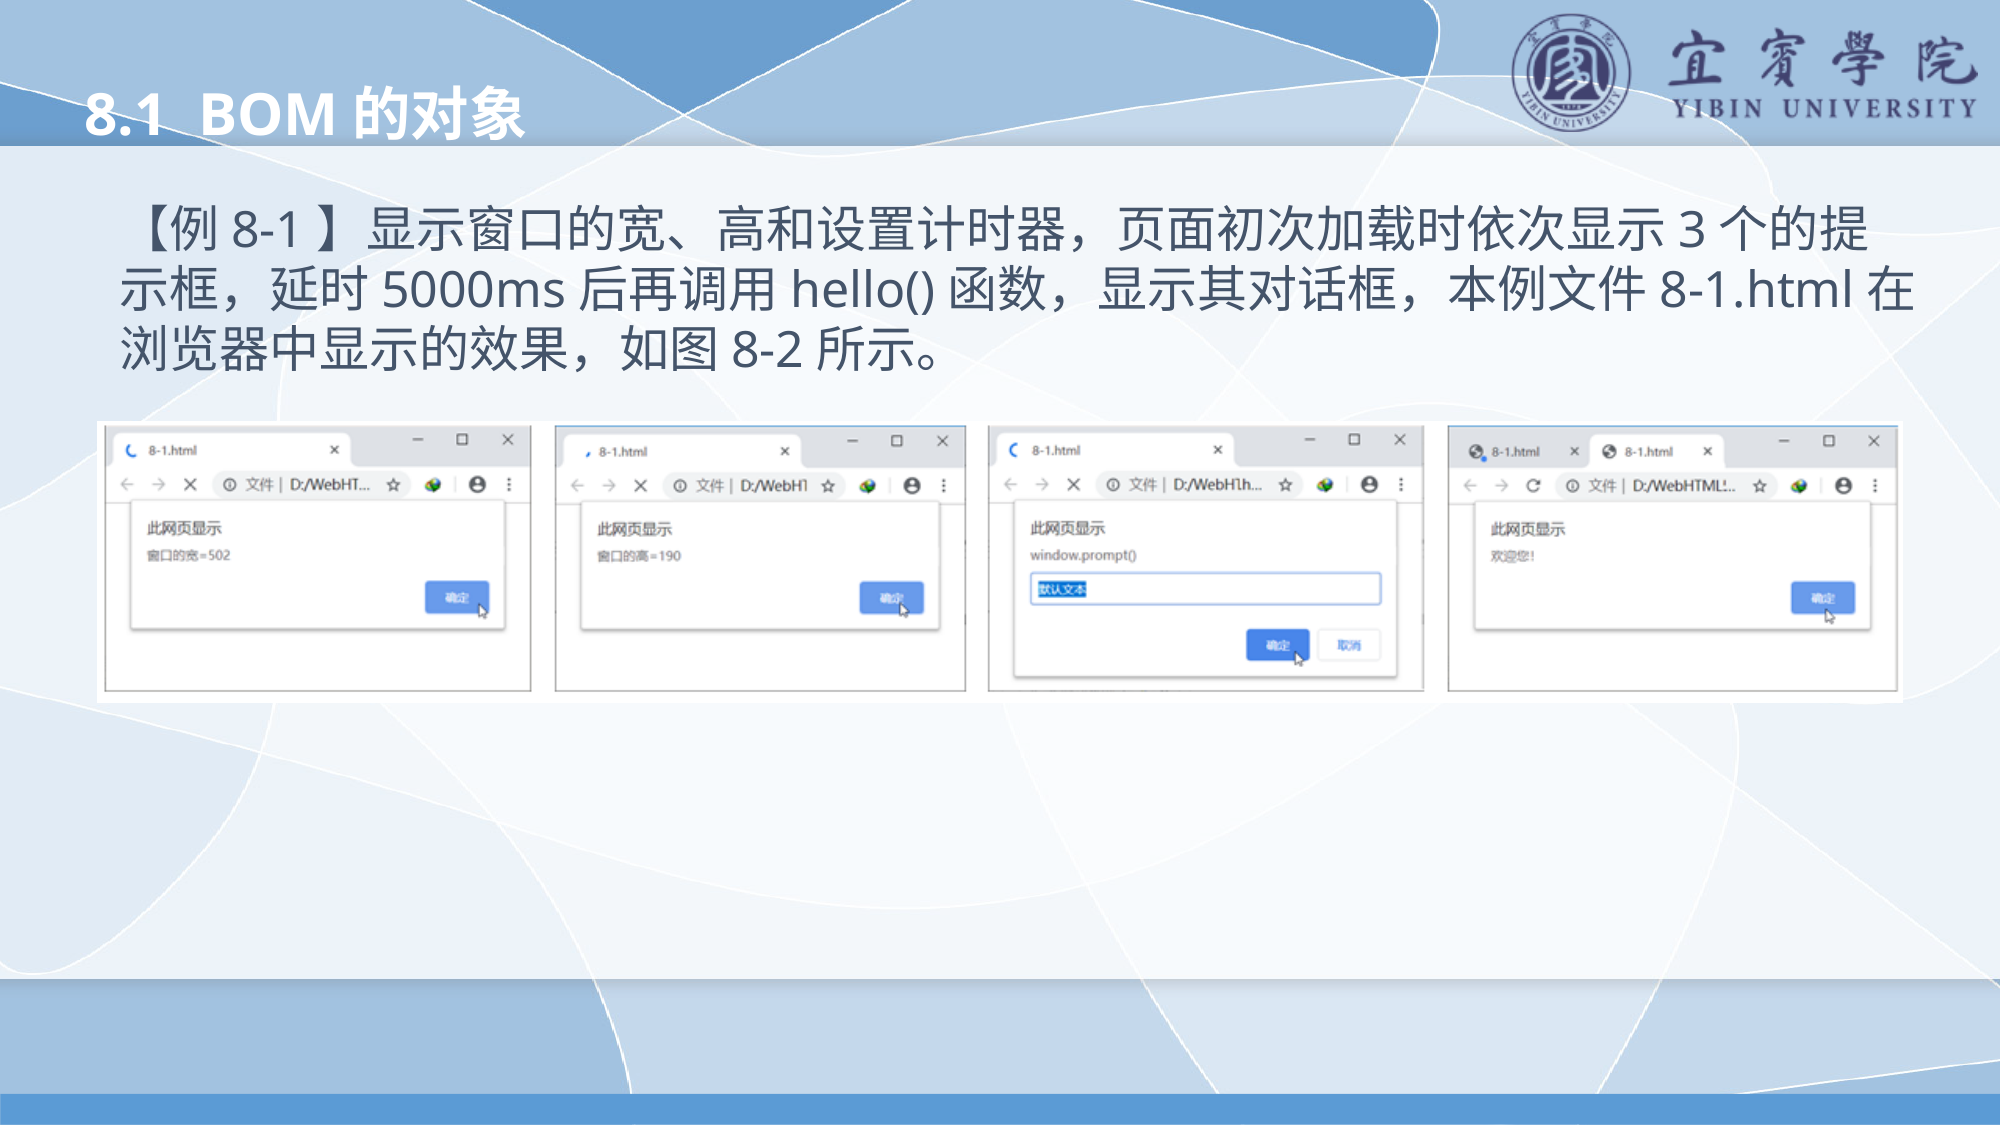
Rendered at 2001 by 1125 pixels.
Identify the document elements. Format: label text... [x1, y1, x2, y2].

text_box 【例8-1】显示窗口的宽、高和设置计时器，页面初次加载时依次显示3个的提示框，延时5000ms后再调用hello()函数，显示其对话框，本例文件8-1.html在浏览器中显示的效果，如图8-2所示。 [104, 190, 1933, 386]
picture [97, 421, 1903, 704]
text_box [0, 1093, 2000, 1125]
text_box 8.1 BOM的对象 [67, 67, 1142, 156]
picture [1510, 12, 1978, 134]
